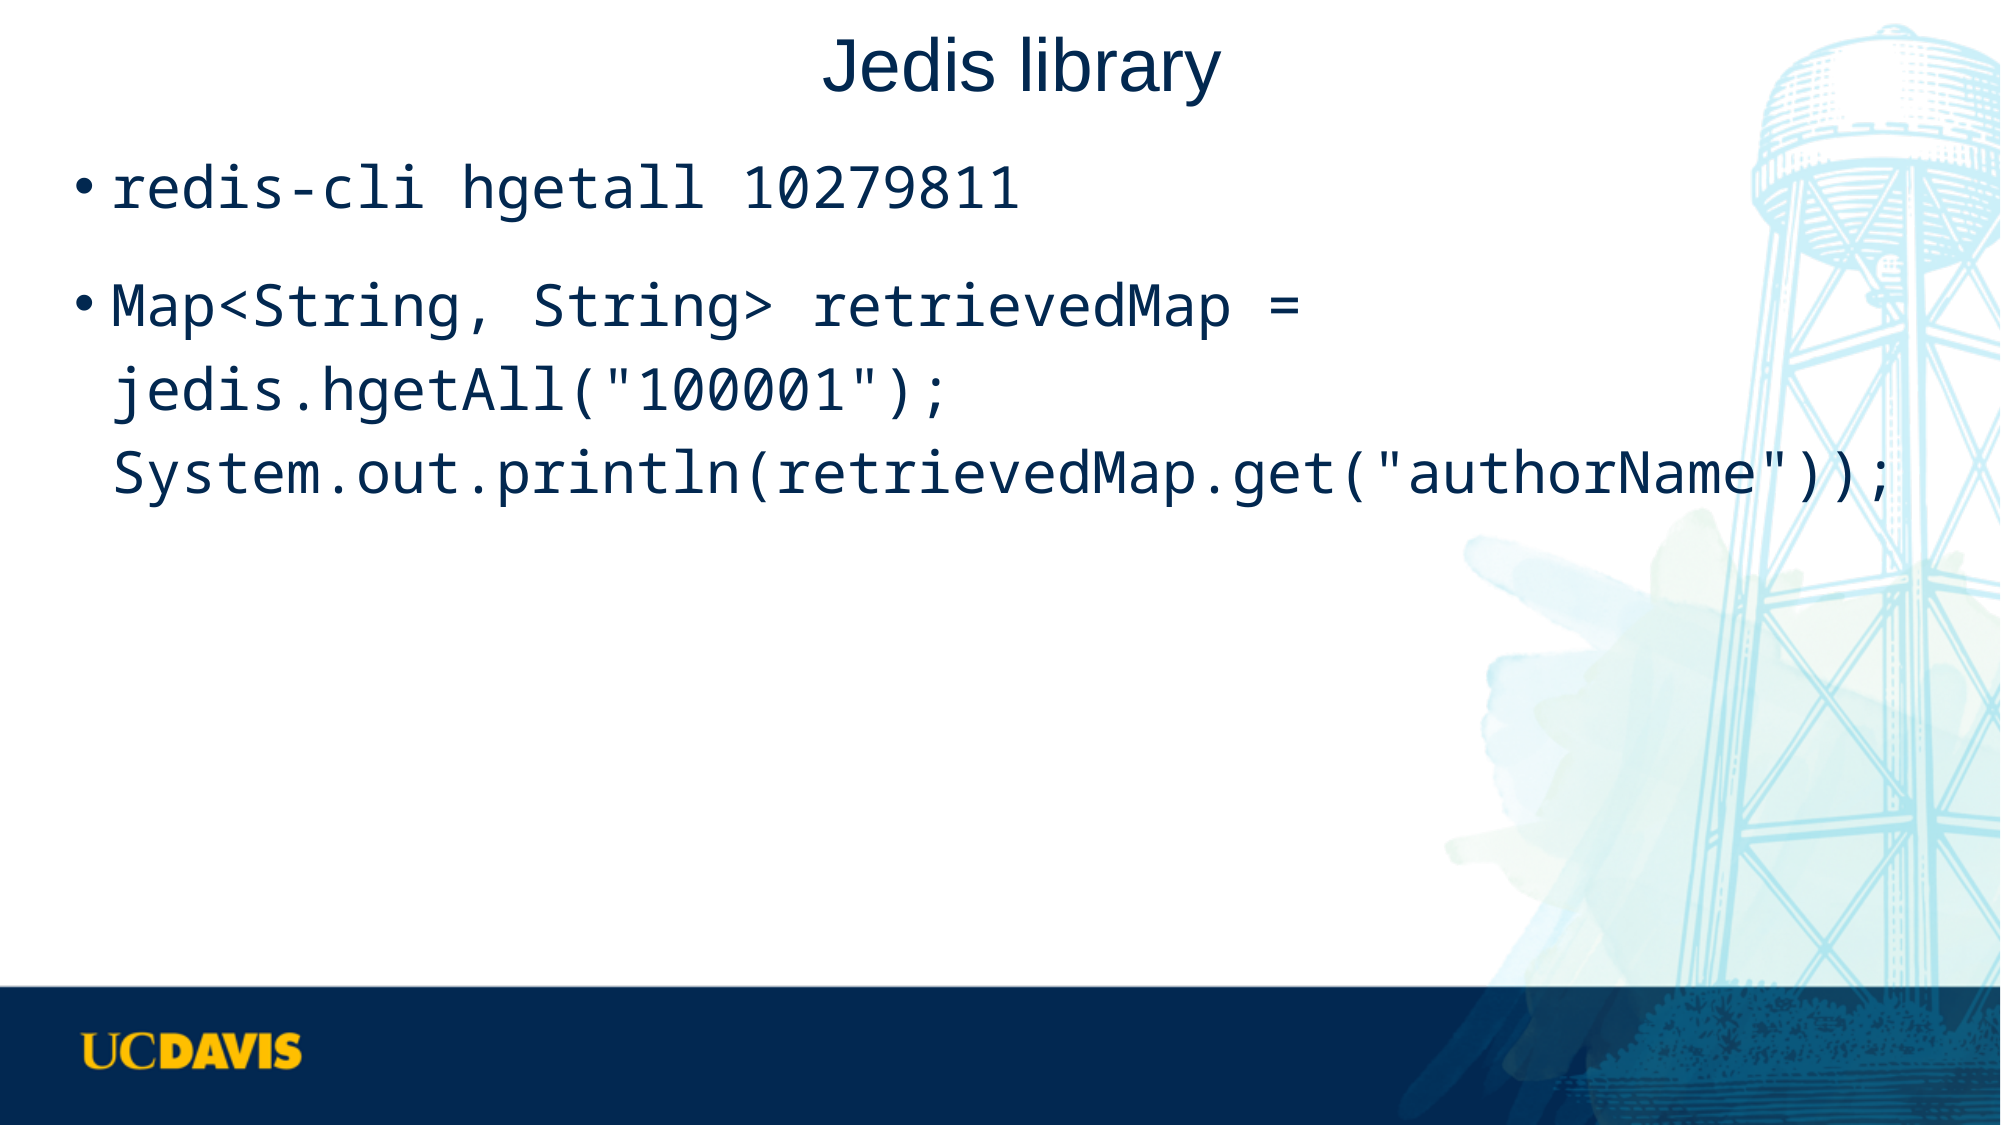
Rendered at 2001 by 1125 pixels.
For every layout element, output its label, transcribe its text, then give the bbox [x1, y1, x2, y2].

title Jedis library [0, 0, 2000, 115]
picture [0, 0, 2001, 1125]
list redis-cli hgetall 10279811 Map<String, String> retrievedMap = jedis.hgetAll("100001"); System.out.println(retrievedMap.get("authorName")); [59, 128, 1938, 985]
